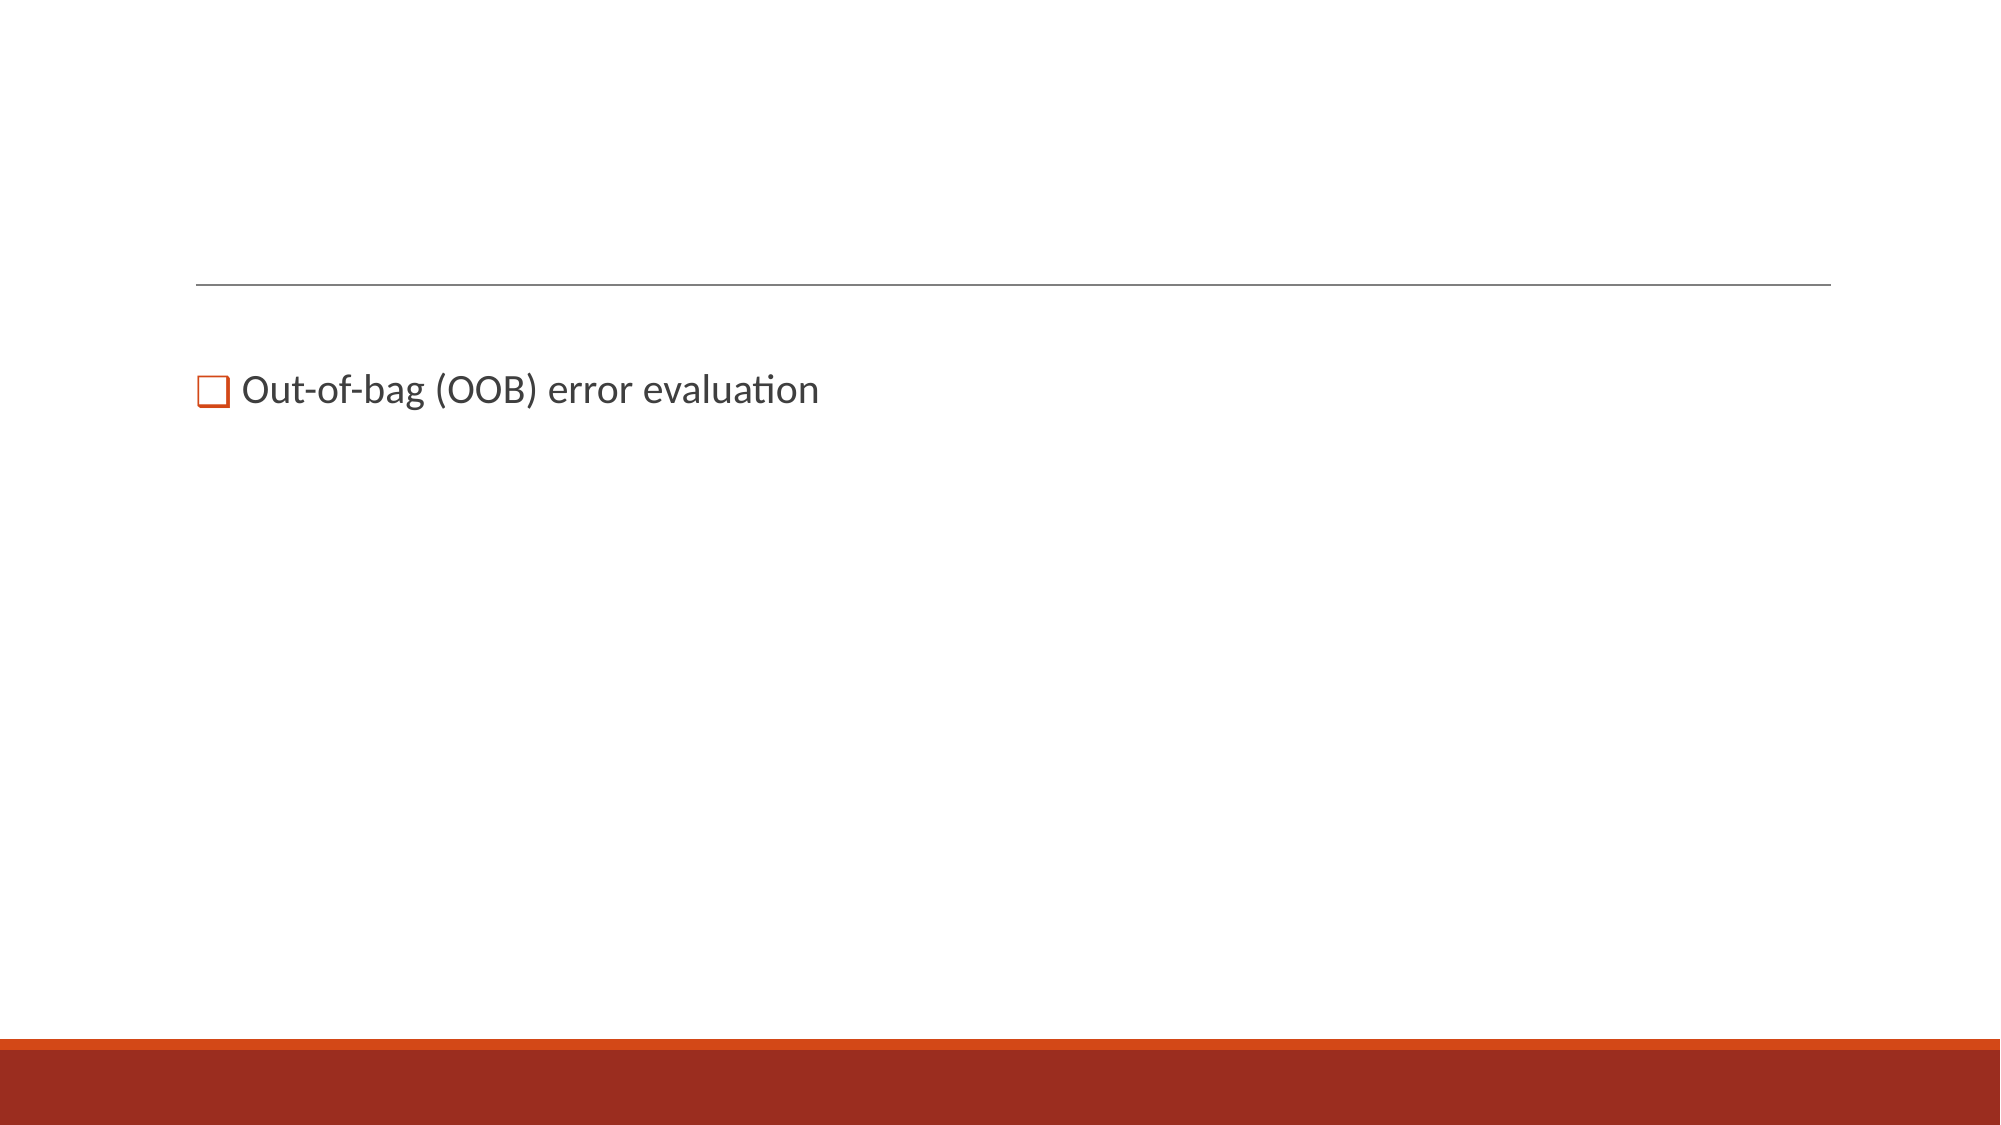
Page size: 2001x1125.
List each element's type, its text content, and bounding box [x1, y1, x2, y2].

list Out-of-bag (OOB) error evaluation [180, 302, 1830, 963]
